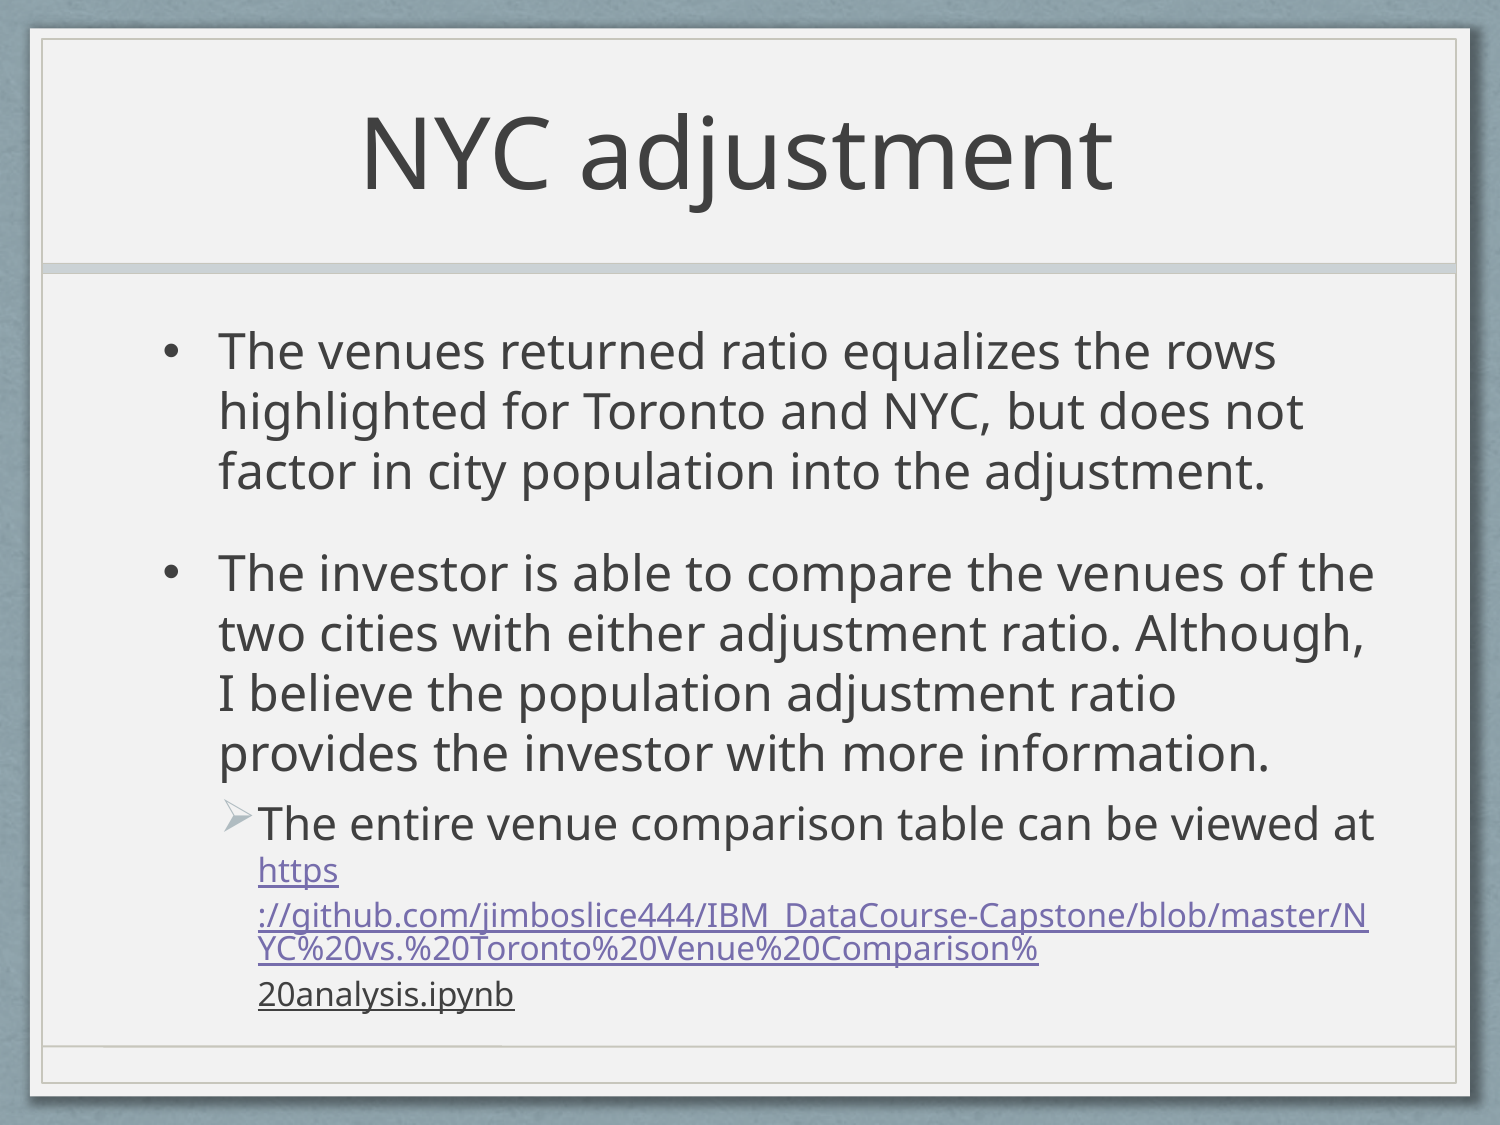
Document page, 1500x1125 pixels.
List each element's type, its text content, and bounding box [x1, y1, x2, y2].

title NYC adjustment [147, 40, 1353, 260]
list The venues returned ratio equalizes the rows highlighted for Toronto and NYC, but does not factor in city population into the adjustment. The investor is able to compare the venues of the two cities with either adjustment ratio. Although, I believe the population adjustment ratio provides the investor with more information. The entire venue comparison table can be viewed at https://github.com/jimboslice444/IBM_DataCourse-Capstone/blob/master/NYC%20vs.%20Toronto%20Venue%20Comparison%20analysis.ipynb [147, 312, 1401, 1053]
